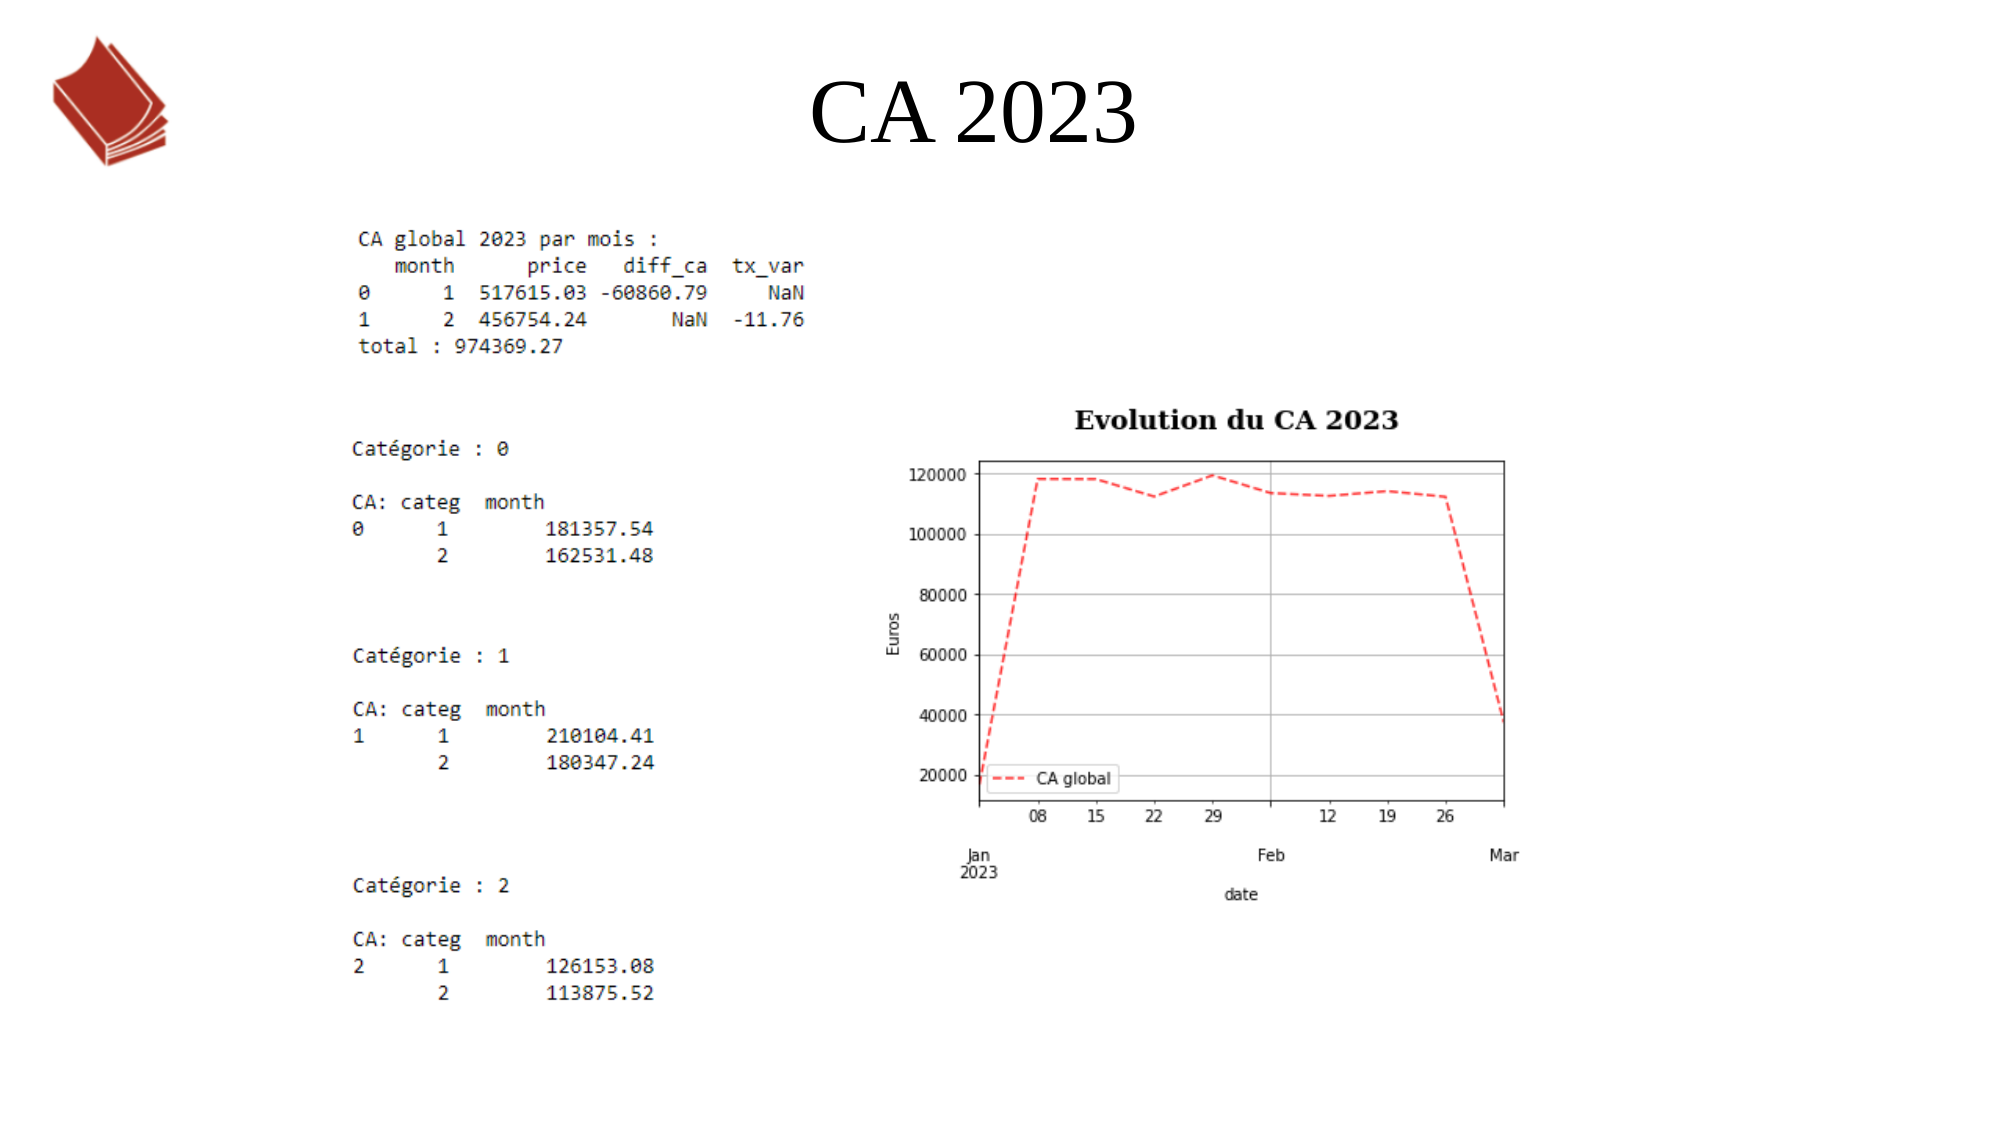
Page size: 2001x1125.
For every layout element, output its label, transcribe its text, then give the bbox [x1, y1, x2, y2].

picture [349, 641, 665, 779]
title CA 2023 [248, 4, 1701, 222]
picture [32, 23, 179, 198]
picture [346, 434, 678, 572]
picture [346, 221, 825, 366]
picture [885, 392, 1546, 913]
picture [349, 869, 671, 1008]
